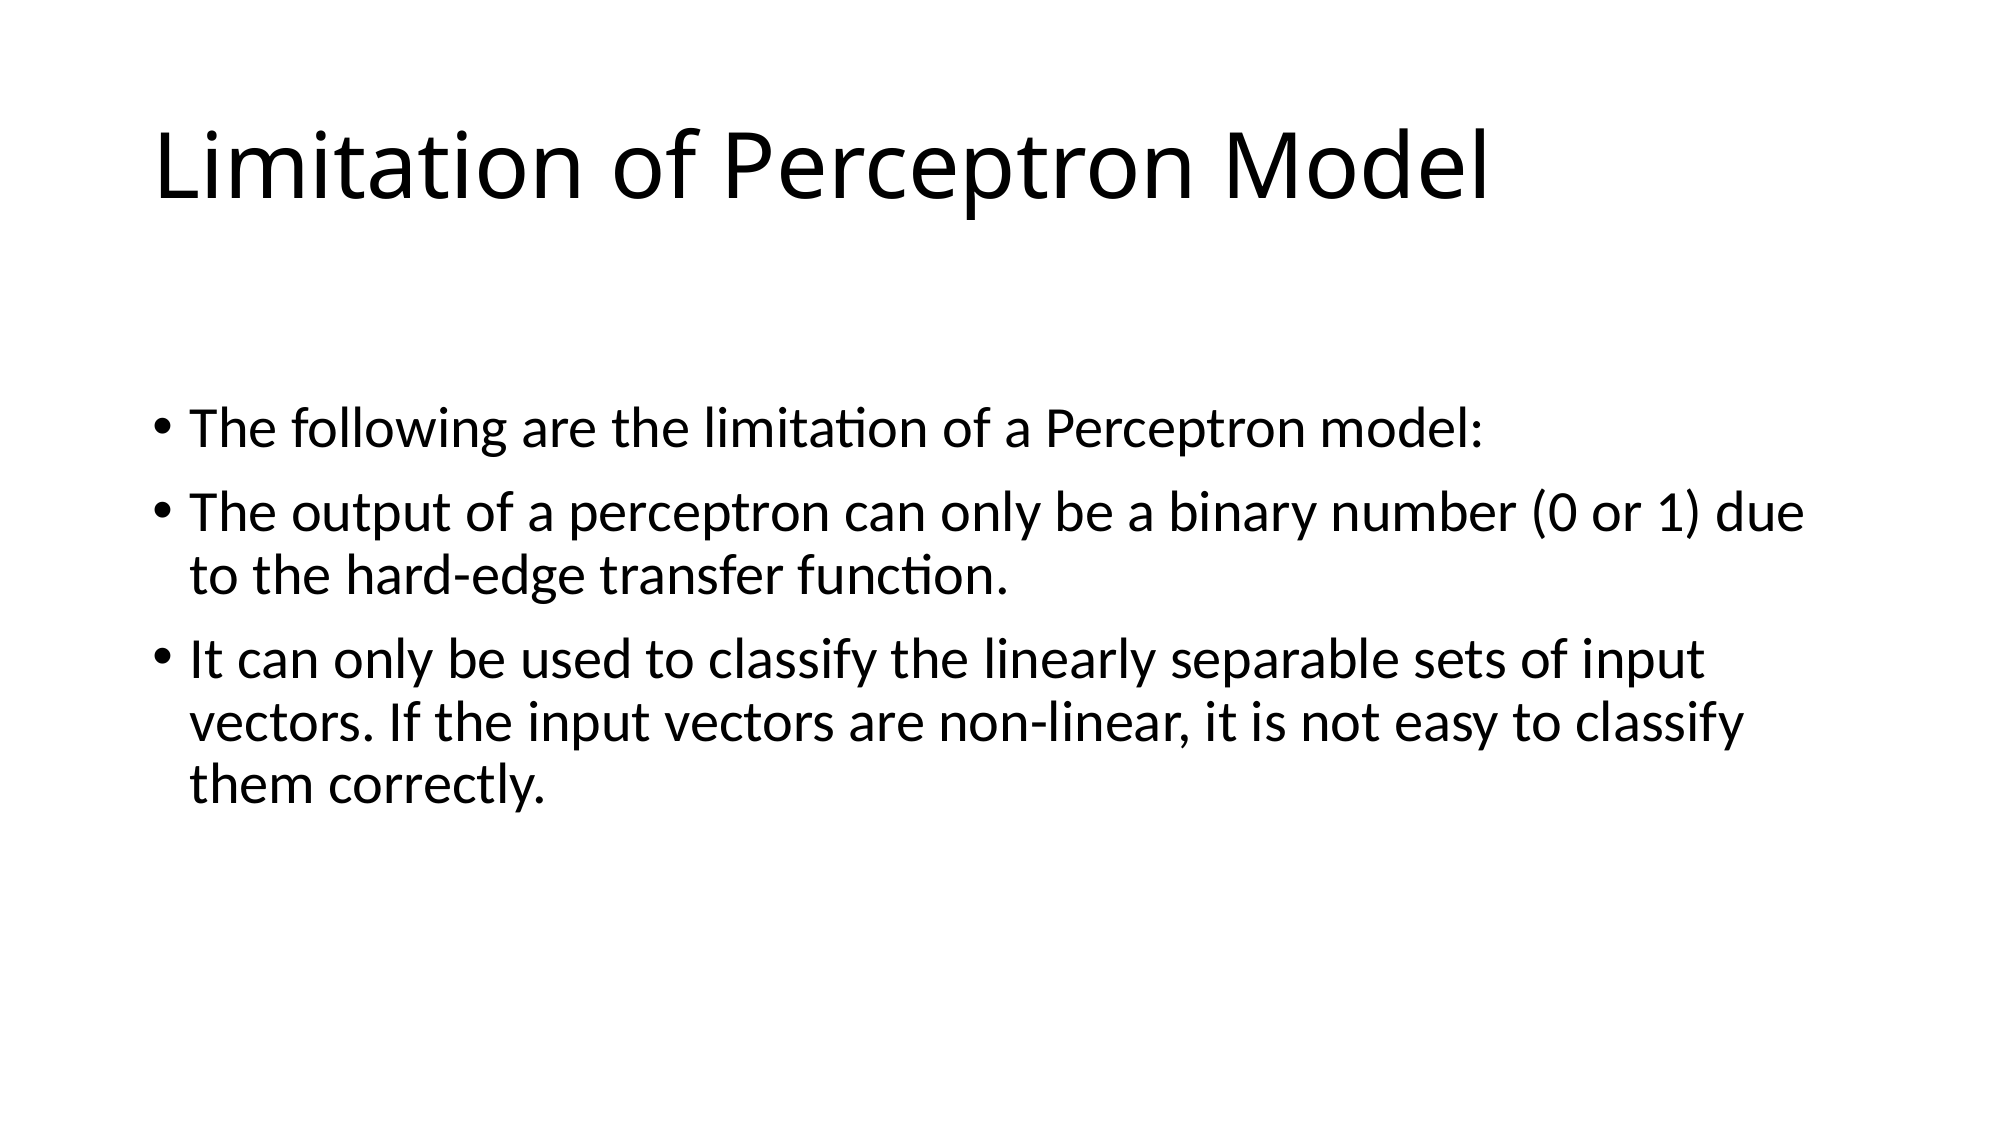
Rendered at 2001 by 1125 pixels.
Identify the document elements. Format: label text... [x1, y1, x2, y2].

list The following are the limitation of a Perceptron model: The output of a perceptron can only be a binary number (0 or 1) due to the hard-edge transfer function. It can only be used to classify the linearly separable sets of input vectors. If the input vectors are non-linear, it is not easy to classify them correctly. [137, 299, 1863, 1014]
title Limitation of Perceptron Model [137, 59, 1863, 278]
